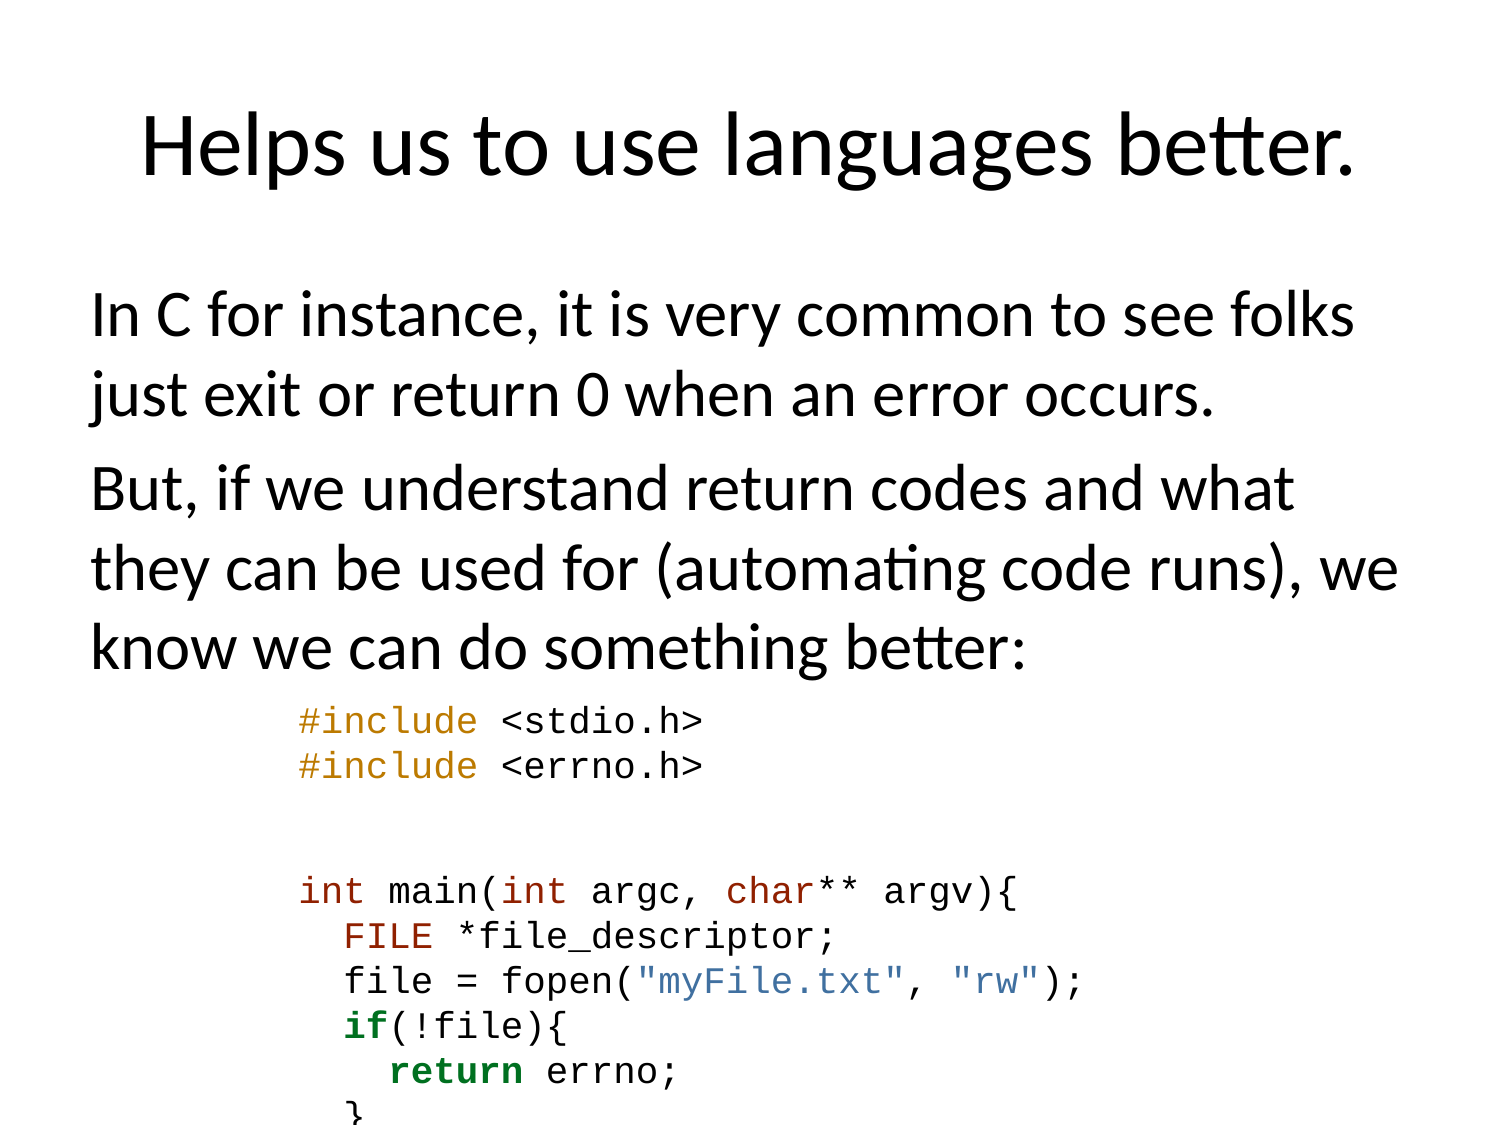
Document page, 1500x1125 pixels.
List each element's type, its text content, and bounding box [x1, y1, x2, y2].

list In C for instance, it is very common to see folks just exit or return 0 when an error occurs. But, if we understand return codes and what they can be used for (automating code runs), we know we can do something better: #include <stdio.h> #include <errno.h> int main(int argc, char** argv){ FILE *file_descriptor; file = fopen("myFile.txt", "rw"); if(!file){ return errno; } } [75, 262, 1425, 1005]
title Helps us to use languages better. [75, 45, 1425, 233]
